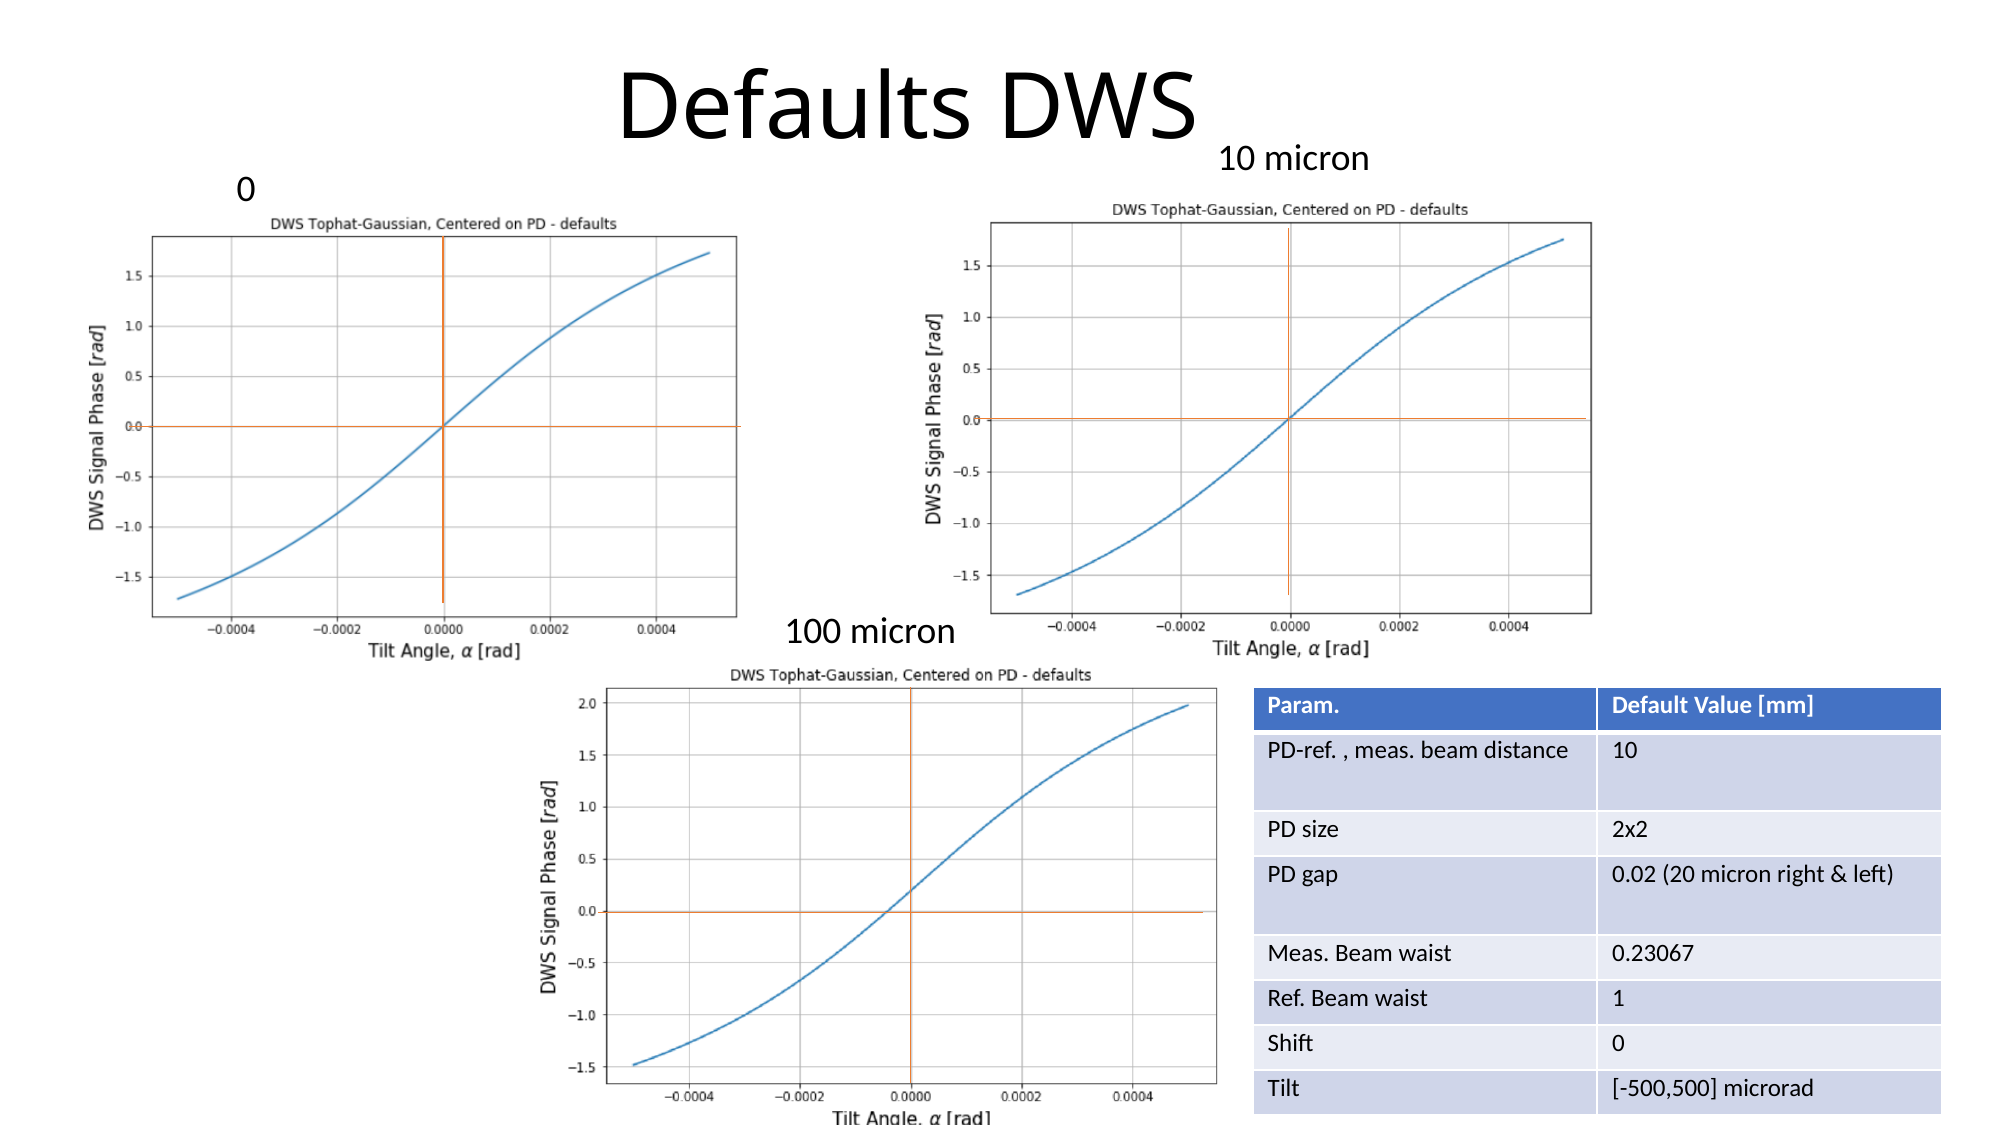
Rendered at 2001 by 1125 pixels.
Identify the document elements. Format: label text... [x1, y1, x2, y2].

text_box 10 micron [1202, 125, 1424, 186]
table_cell 0.02 (20 micron right & left) [1598, 857, 1941, 934]
table_cell PD gap [1254, 857, 1596, 934]
table_cell 0 [1598, 1026, 1941, 1069]
table_cell 0.23067 [1598, 936, 1941, 979]
table_cell Ref. Beam waist [1254, 981, 1596, 1024]
text_box 100 micron [769, 598, 902, 659]
picture [58, 195, 1603, 1125]
table_cell PD size [1254, 812, 1596, 855]
table_cell Shift [1254, 1026, 1596, 1069]
table_cell 1 [1598, 981, 1941, 1024]
table_cell Meas. Beam waist [1254, 936, 1596, 979]
table_header Default Value [mm] [1598, 688, 1941, 730]
table_cell 2x2 [1598, 812, 1941, 855]
text_box 0 [221, 156, 277, 204]
table_cell Tilt [1254, 1071, 1596, 1114]
table_cell [-500,500] microrad [1598, 1071, 1941, 1114]
table_header Param. [1254, 688, 1596, 730]
title Defaults DWS [600, 0, 2000, 218]
table_cell PD-ref. , meas. beam distance [1254, 735, 1596, 810]
table_cell 10 [1598, 735, 1941, 810]
